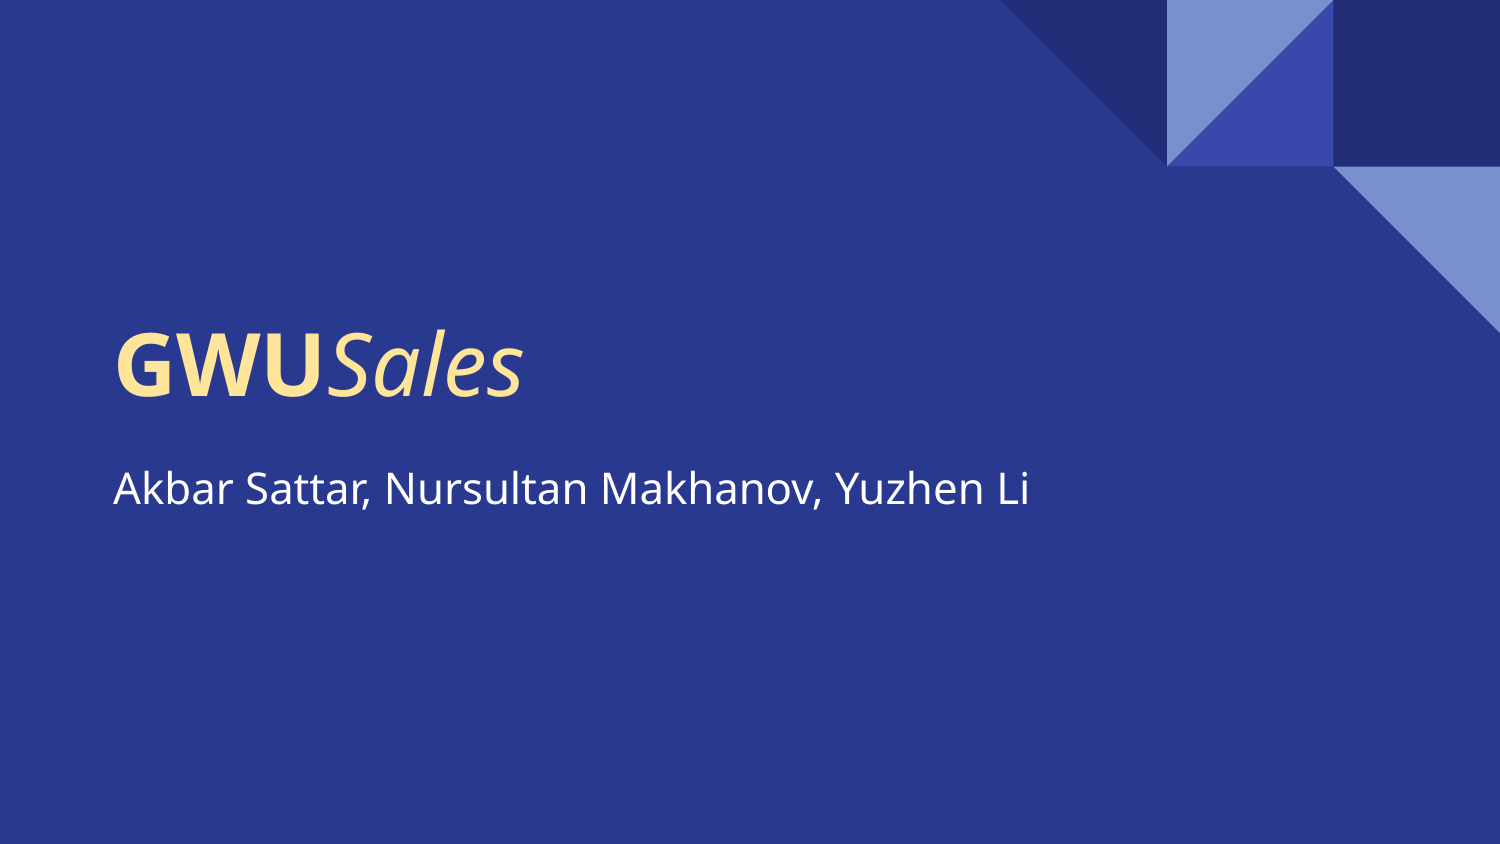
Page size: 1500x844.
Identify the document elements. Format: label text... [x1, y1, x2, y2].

title GWUSales [98, 291, 1447, 429]
subtitle Akbar Sattar, Nursultan Makhanov, Yuzhen Li [98, 445, 1447, 517]
